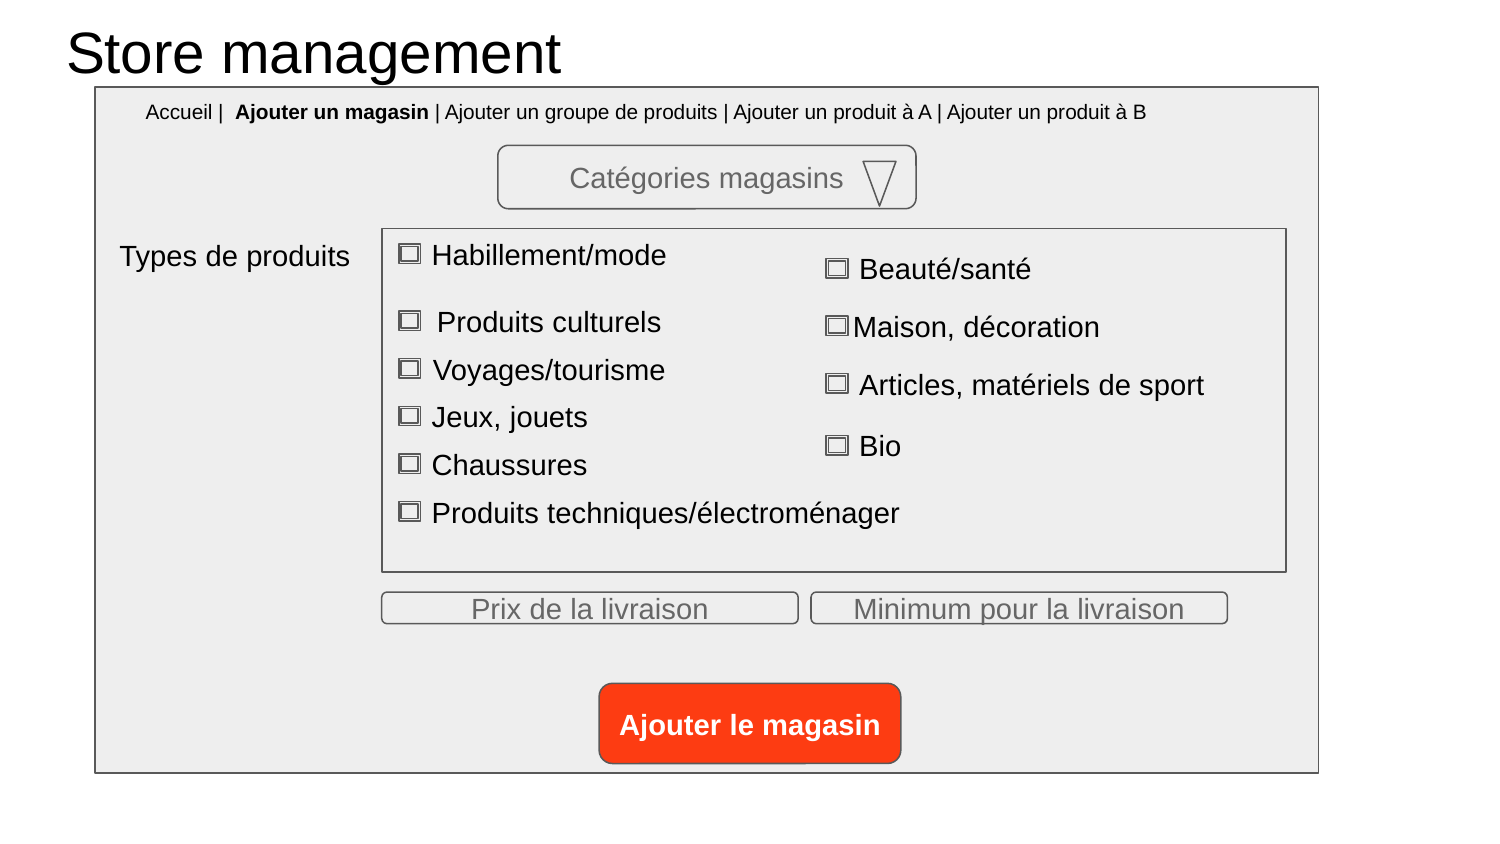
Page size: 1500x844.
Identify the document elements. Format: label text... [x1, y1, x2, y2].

text_box Minimum pour la livraison [811, 592, 1228, 624]
text_box [94, 86, 1319, 773]
text_box Types de produits [104, 222, 401, 286]
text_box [381, 228, 1287, 573]
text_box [497, 145, 917, 209]
text_box Prix de la livraison [381, 592, 799, 624]
title Store management [51, 0, 1449, 94]
text_box Ajouter le magasin [599, 683, 901, 764]
text_box Accueil | Ajouter un magasin | Ajouter un groupe de produits | Ajouter un produit à A | Ajouter un produit à B [130, 101, 1313, 146]
